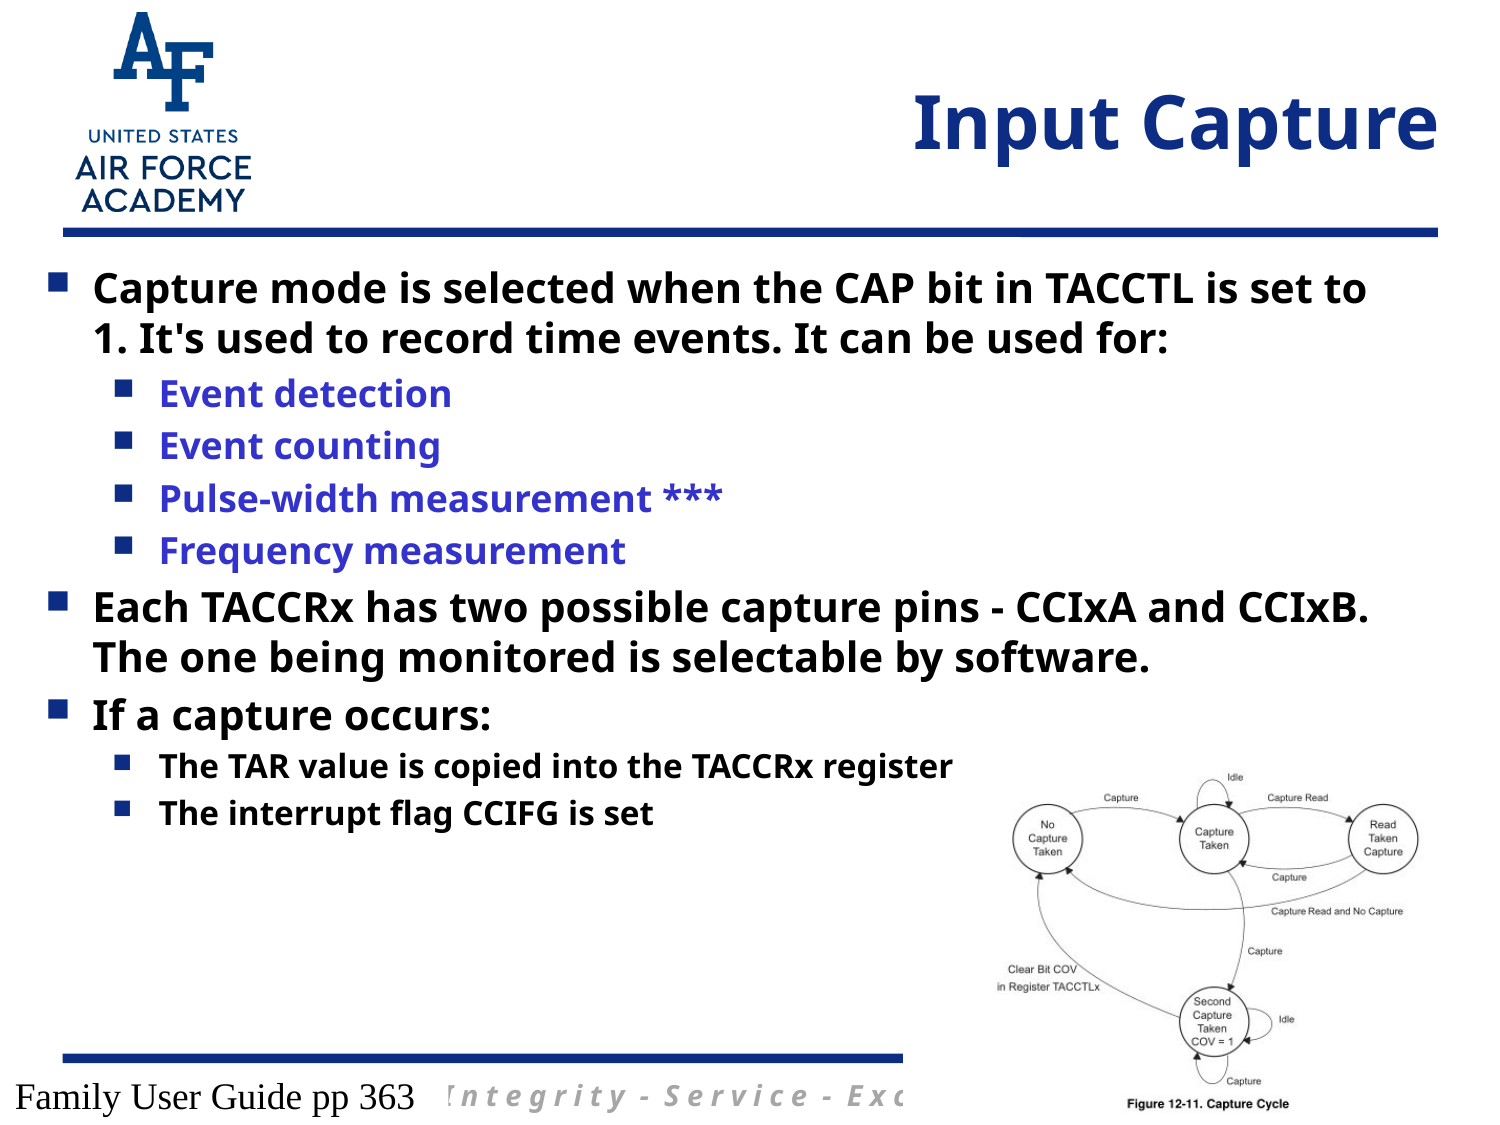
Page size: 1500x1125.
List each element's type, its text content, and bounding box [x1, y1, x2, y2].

list Capture mode is selected when the CAP bit in TACCTL is set to 1. It's used to record time events. It can be used for: Event detection Event counting Pulse-width measurement *** Frequency measurement Each TACCRx has two possible capture pins - CCIxA and CCIxB. The one being monitored is selectable by software. If a capture occurs: The TAR value is copied into the TACCRx register The interrupt flag CCIFG is set [30, 254, 1426, 1034]
text_box Family User Guide pp 363 [0, 1064, 449, 1125]
picture [75, 12, 251, 212]
title Input Capture [299, 29, 1456, 211]
picture [903, 760, 1500, 1125]
